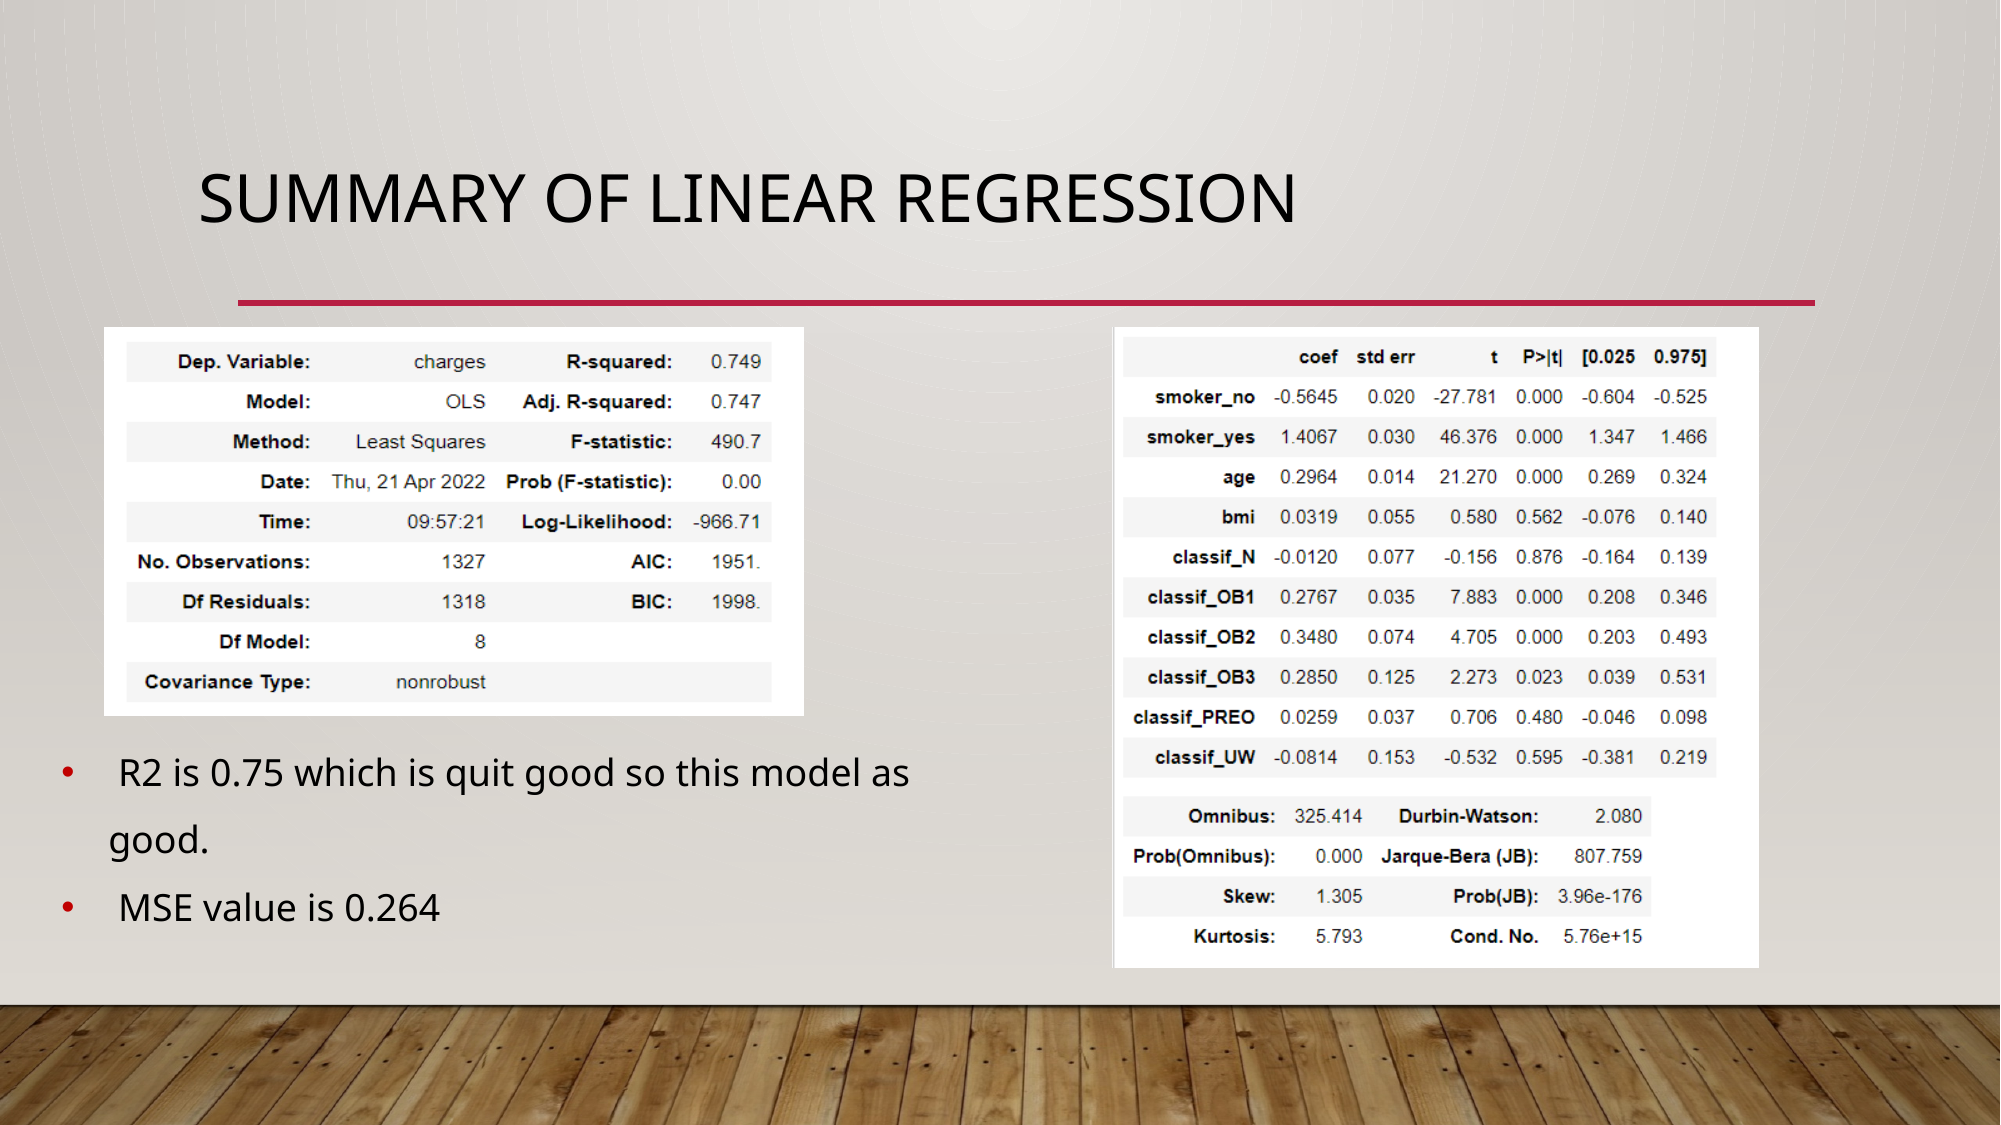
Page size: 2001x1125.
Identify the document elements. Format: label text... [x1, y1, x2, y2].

picture [0, 1005, 2000, 1125]
title Summary of linear regression [183, 157, 1759, 330]
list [103, 326, 804, 717]
picture [1111, 326, 1759, 968]
text_box R2 is 0.75 which is quit good so this model as good. MSE value is 0.264 [46, 718, 1000, 981]
